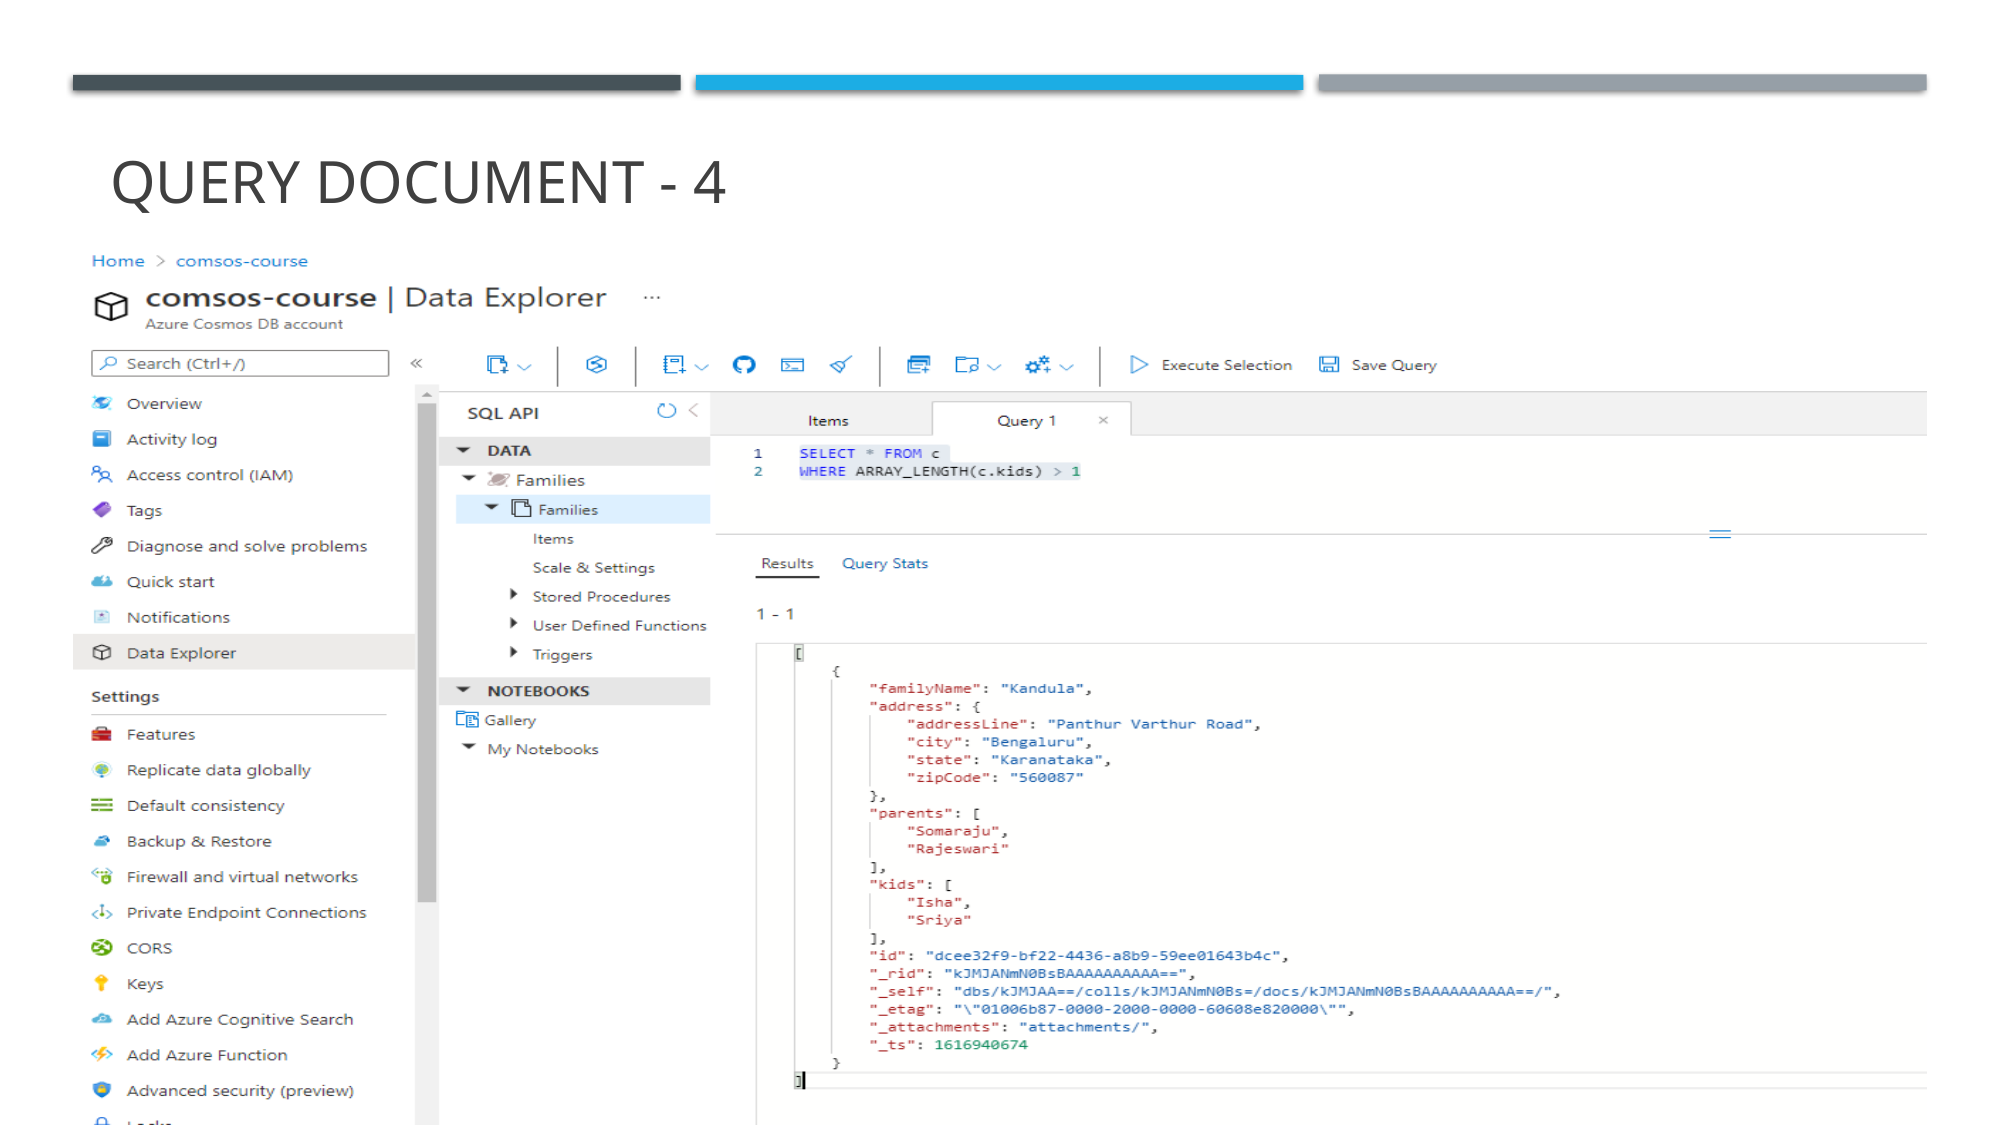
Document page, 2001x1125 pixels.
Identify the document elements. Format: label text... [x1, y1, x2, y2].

title Query document - 4 [95, 115, 1905, 223]
picture [73, 241, 1927, 1125]
